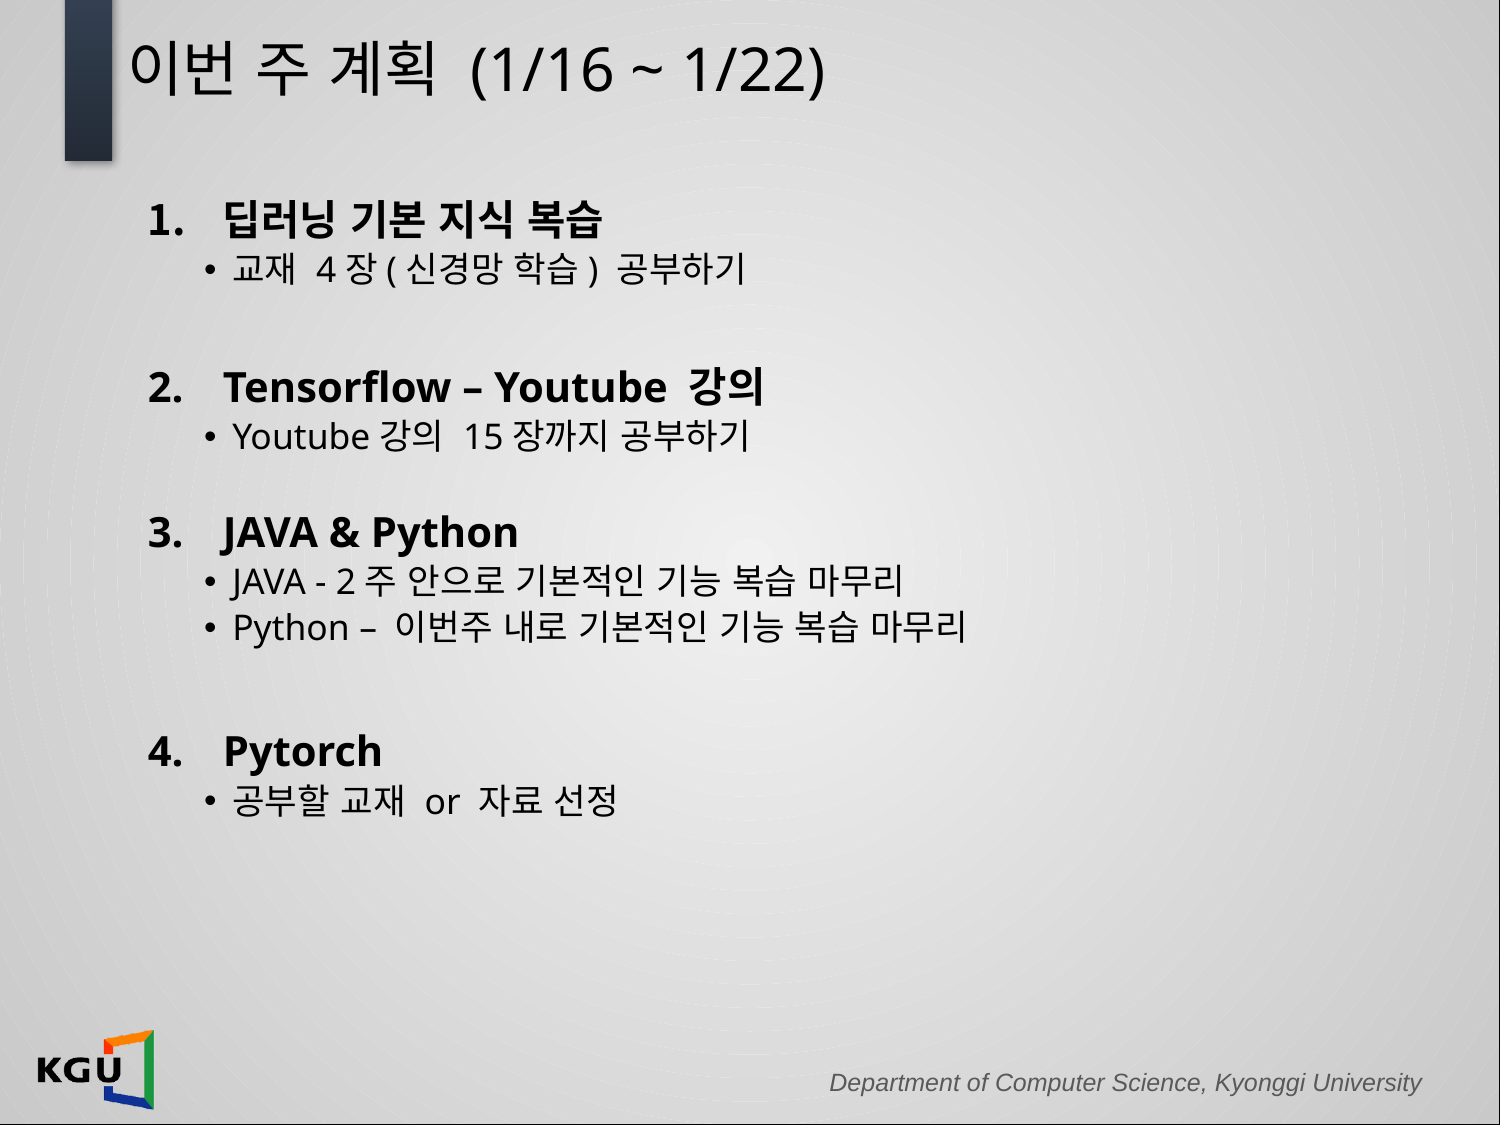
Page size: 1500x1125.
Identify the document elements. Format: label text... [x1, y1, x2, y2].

title 이번 주 계획 (1/16 ~ 1/22) [112, 30, 1406, 185]
list 딥러닝 기본 지식 복습 교재 4장(신경망 학습) 공부하기 Tensorflow – Youtube 강의 Youtube강의 15장까지 공부하기 JAVA & Python JAVA - 2주 안으로 기본적인 기능 복습 마무리 Python – 이번주 내로 기본적인 기능 복습 마무리 Pytorch 공부할 교재 or 자료 선정 [76, 191, 1371, 988]
picture [22, 1022, 183, 1118]
